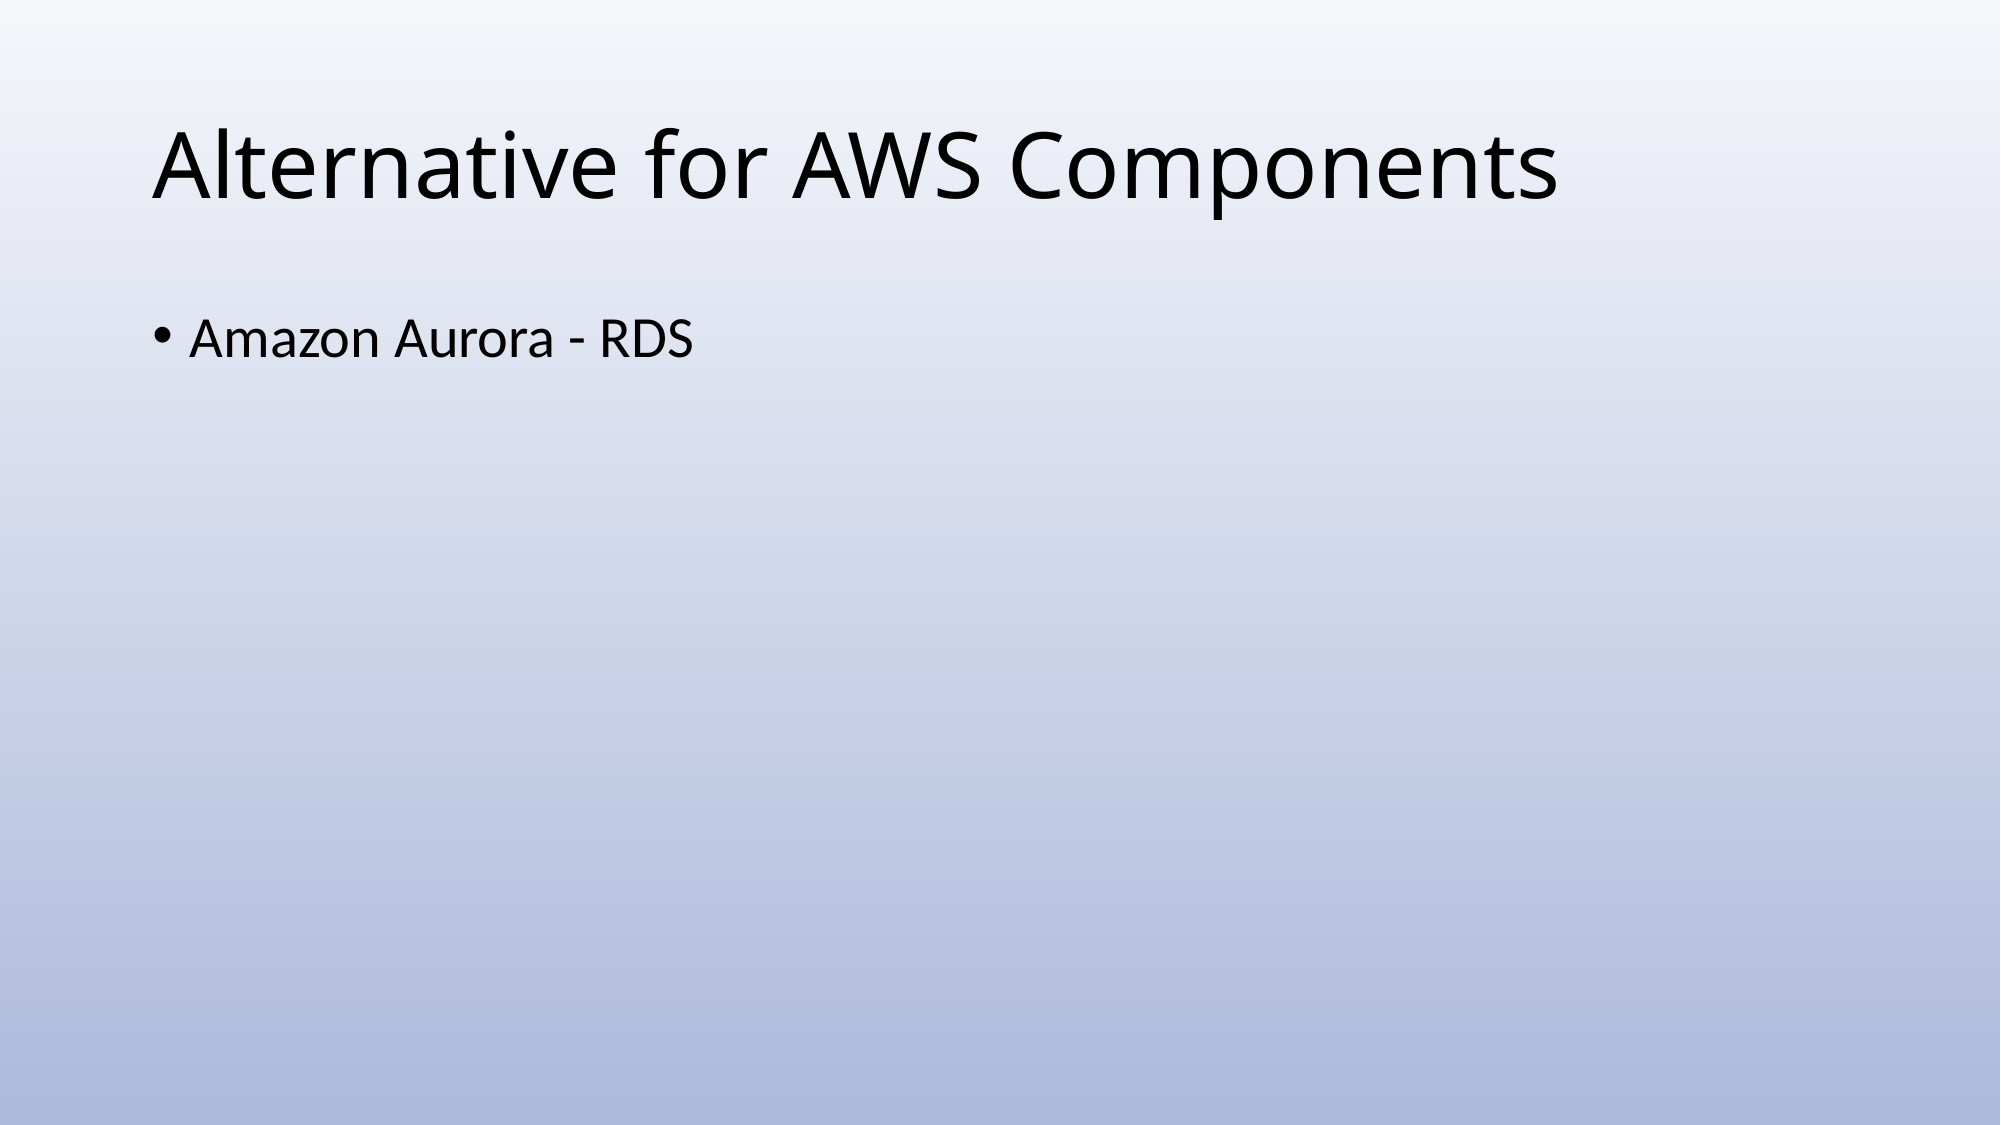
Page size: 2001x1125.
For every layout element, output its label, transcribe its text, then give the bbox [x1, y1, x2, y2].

title Alternative for AWS Components [137, 59, 1863, 278]
list Amazon Aurora - RDS [137, 299, 1863, 1014]
